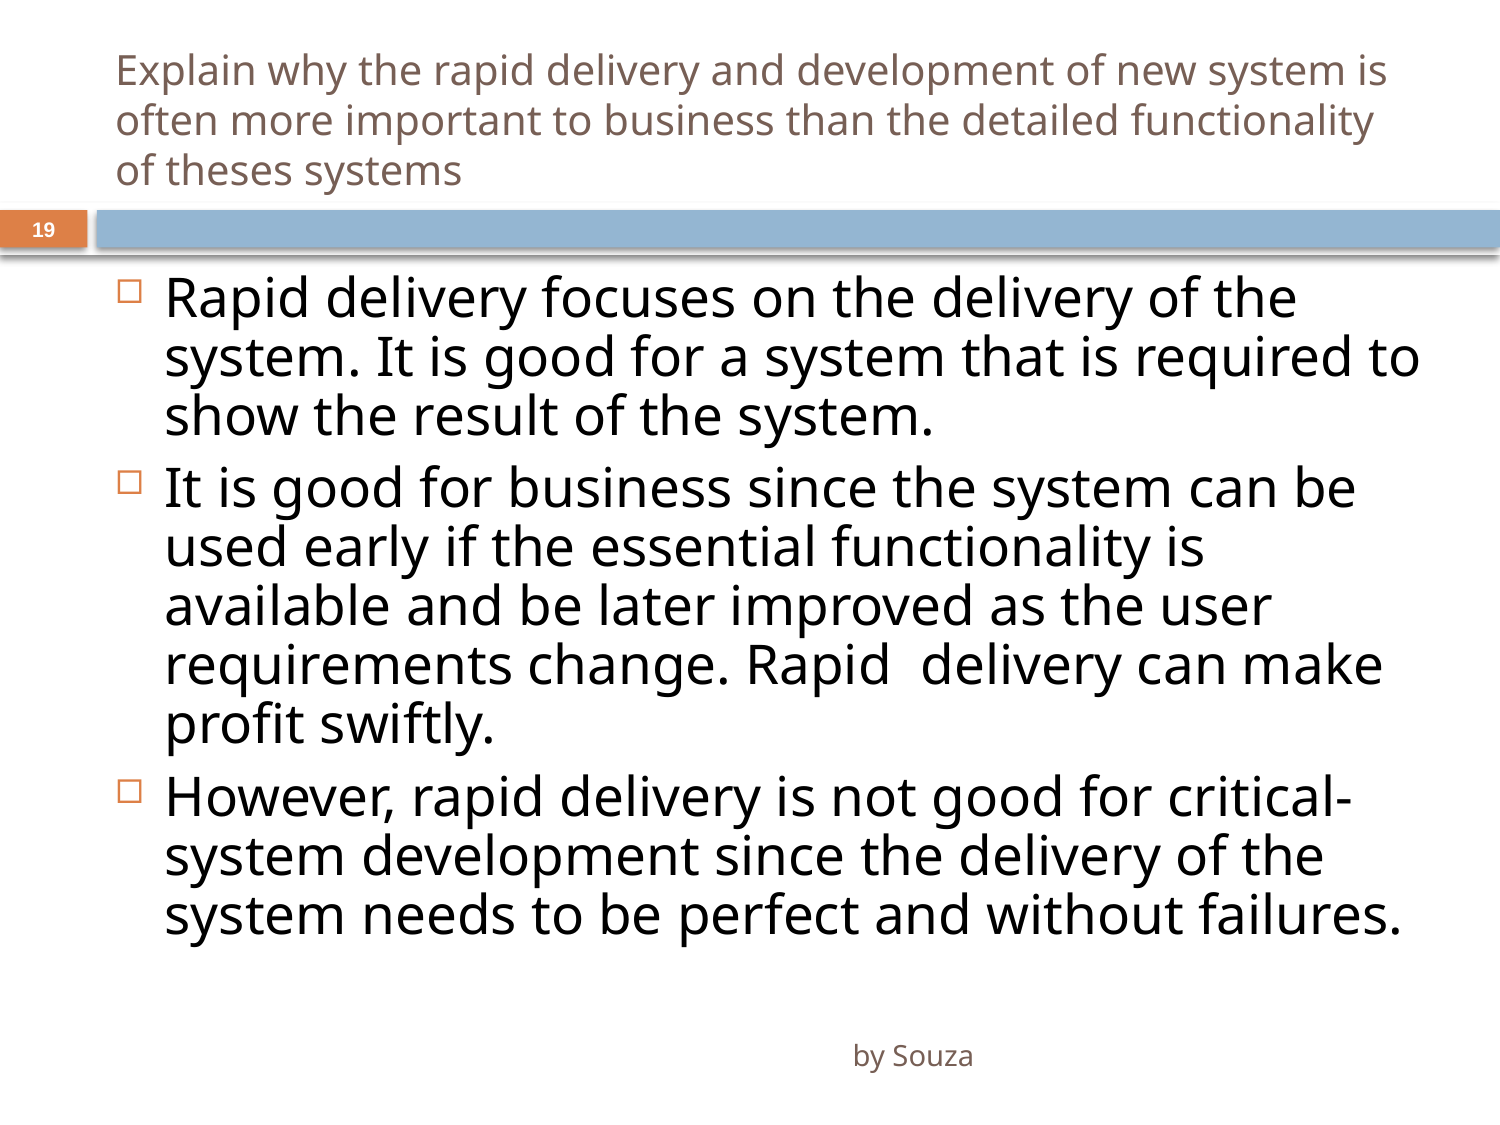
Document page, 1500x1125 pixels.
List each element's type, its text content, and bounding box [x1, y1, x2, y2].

footer by Souza [99, 1024, 990, 1085]
title Explain why the rapid delivery and development of new system is often more important to business than the detailed functionality of theses systems [100, 37, 1438, 200]
list Rapid delivery focuses on the delivery of the system. It is good for a system that is required to show the result of the system. It is good for business since the system can be used early if the essential functionality is available and be later improved as the user requirements change. Rapid delivery can make profit swiftly. However, rapid delivery is not good for critical-system development since the delivery of the system needs to be perfect and without failures. [100, 262, 1438, 1000]
slide_number 19 [0, 208, 88, 249]
